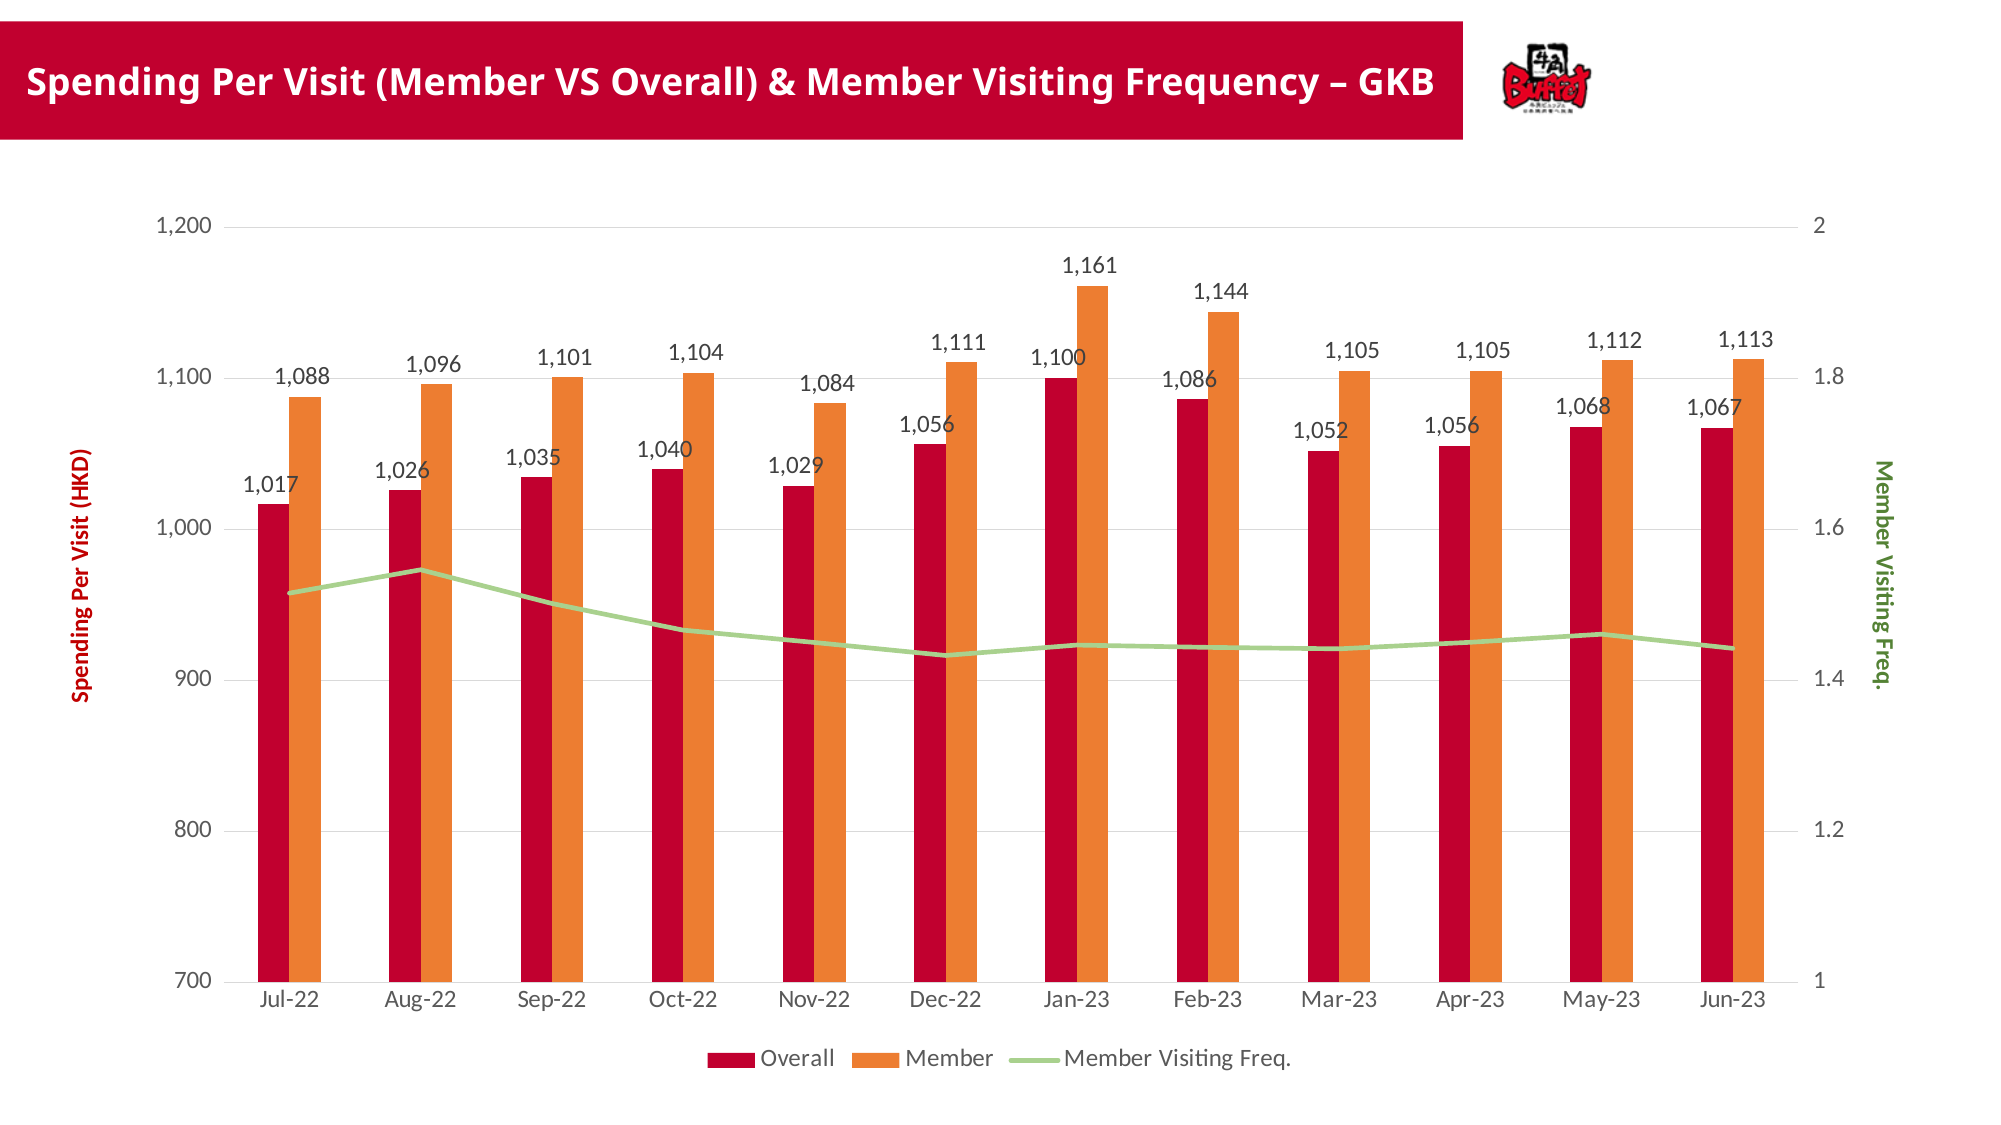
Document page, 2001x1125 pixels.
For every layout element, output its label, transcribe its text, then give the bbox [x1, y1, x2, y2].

picture [1482, 13, 1612, 143]
text_box Spending Per Visit (Member VS Overall) & Member Visiting Frequency – GKB [0, 20, 1464, 141]
text_box Spending Per Visit (HKD) [55, 174, 101, 978]
chart [120, 197, 1880, 1079]
text_box Member Visiting Freq. [1864, 174, 1910, 978]
